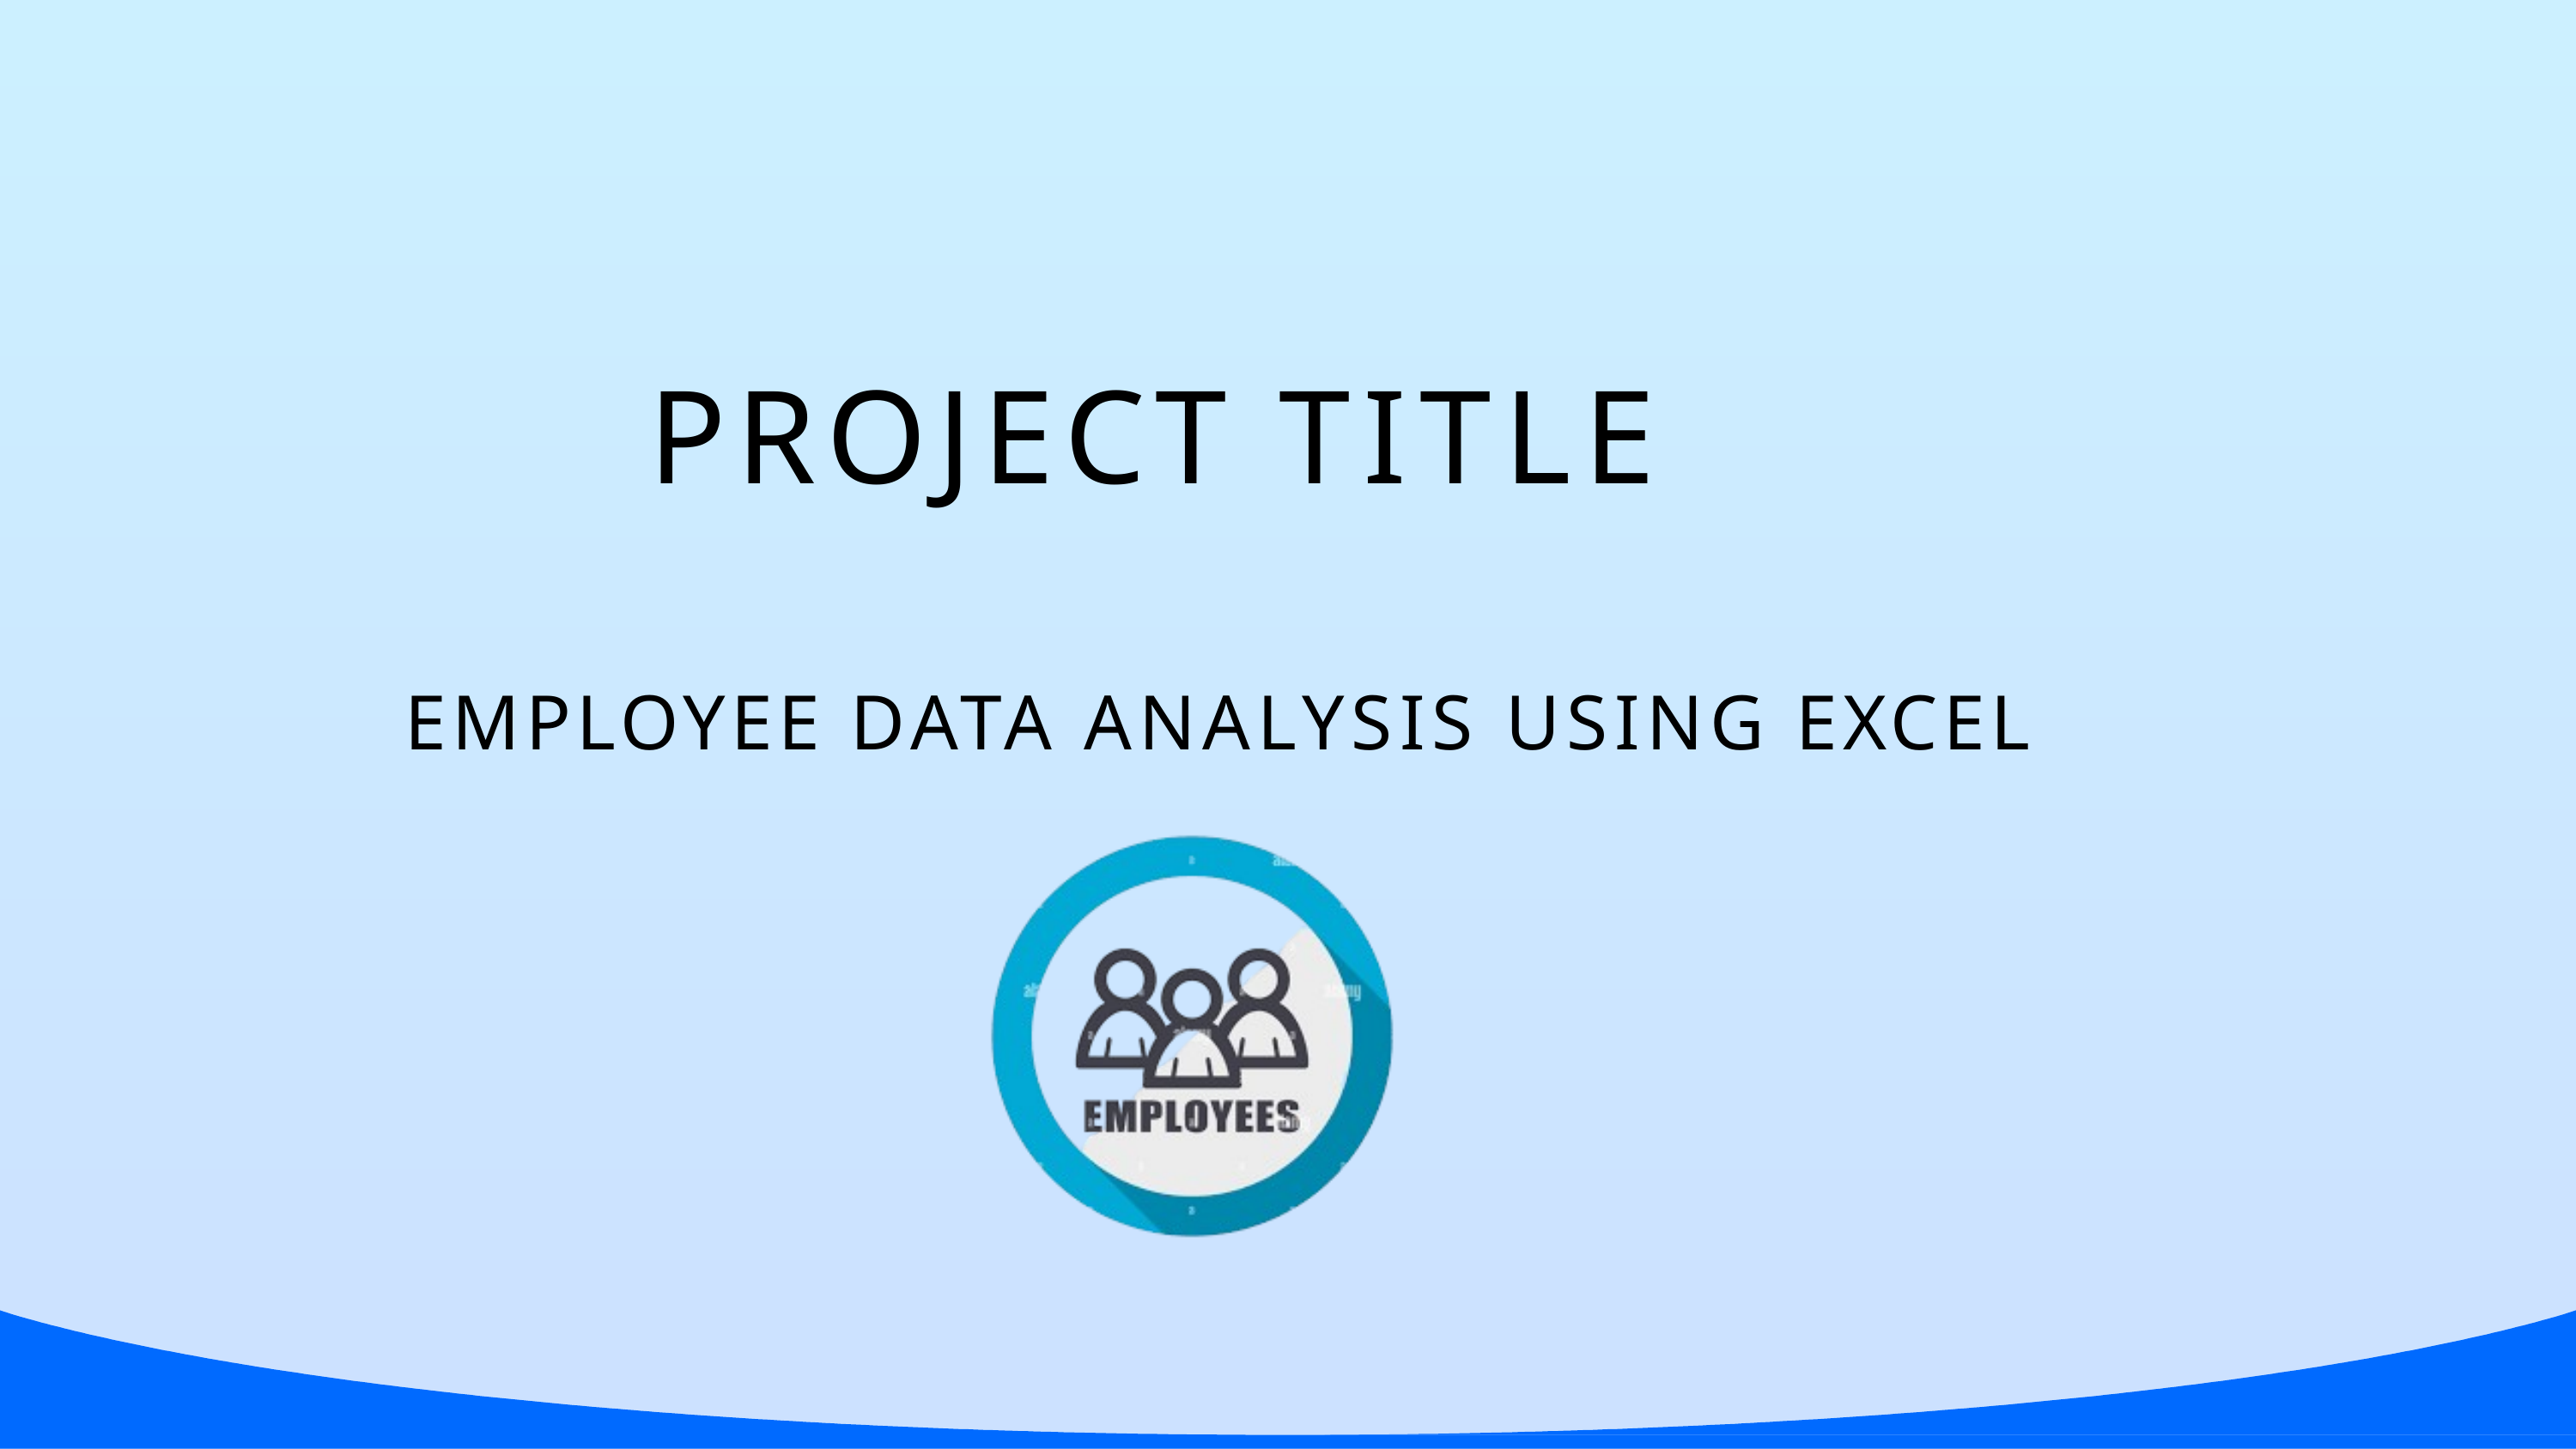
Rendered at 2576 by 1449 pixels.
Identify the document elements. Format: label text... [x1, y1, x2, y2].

title PROJECT TITLE [647, 353, 1784, 597]
text_box EMPLOYEE DATA ANALYSIS USING EXCEL [403, 672, 2173, 765]
text_box [0, 1310, 2576, 1449]
picture [0, 0, 2576, 1434]
